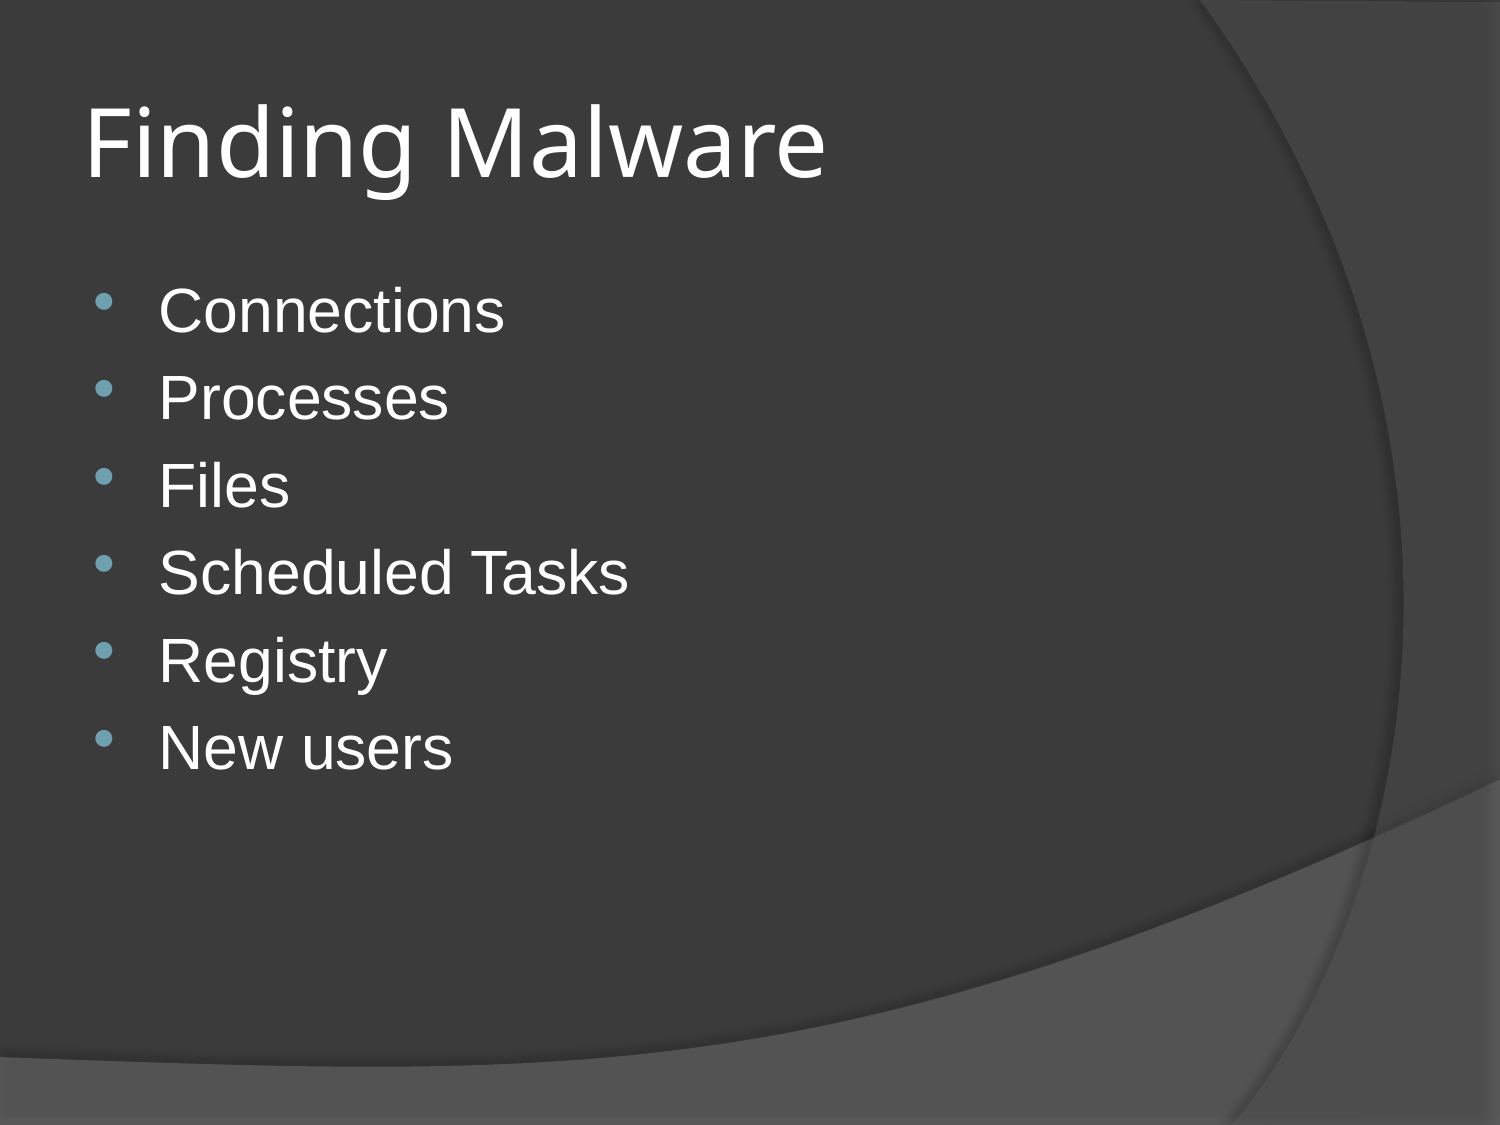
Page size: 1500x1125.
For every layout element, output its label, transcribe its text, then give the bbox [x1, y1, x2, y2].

title Finding Malware [75, 45, 1300, 233]
list Connections Processes Files Scheduled Tasks Registry New users [75, 262, 1300, 1005]
